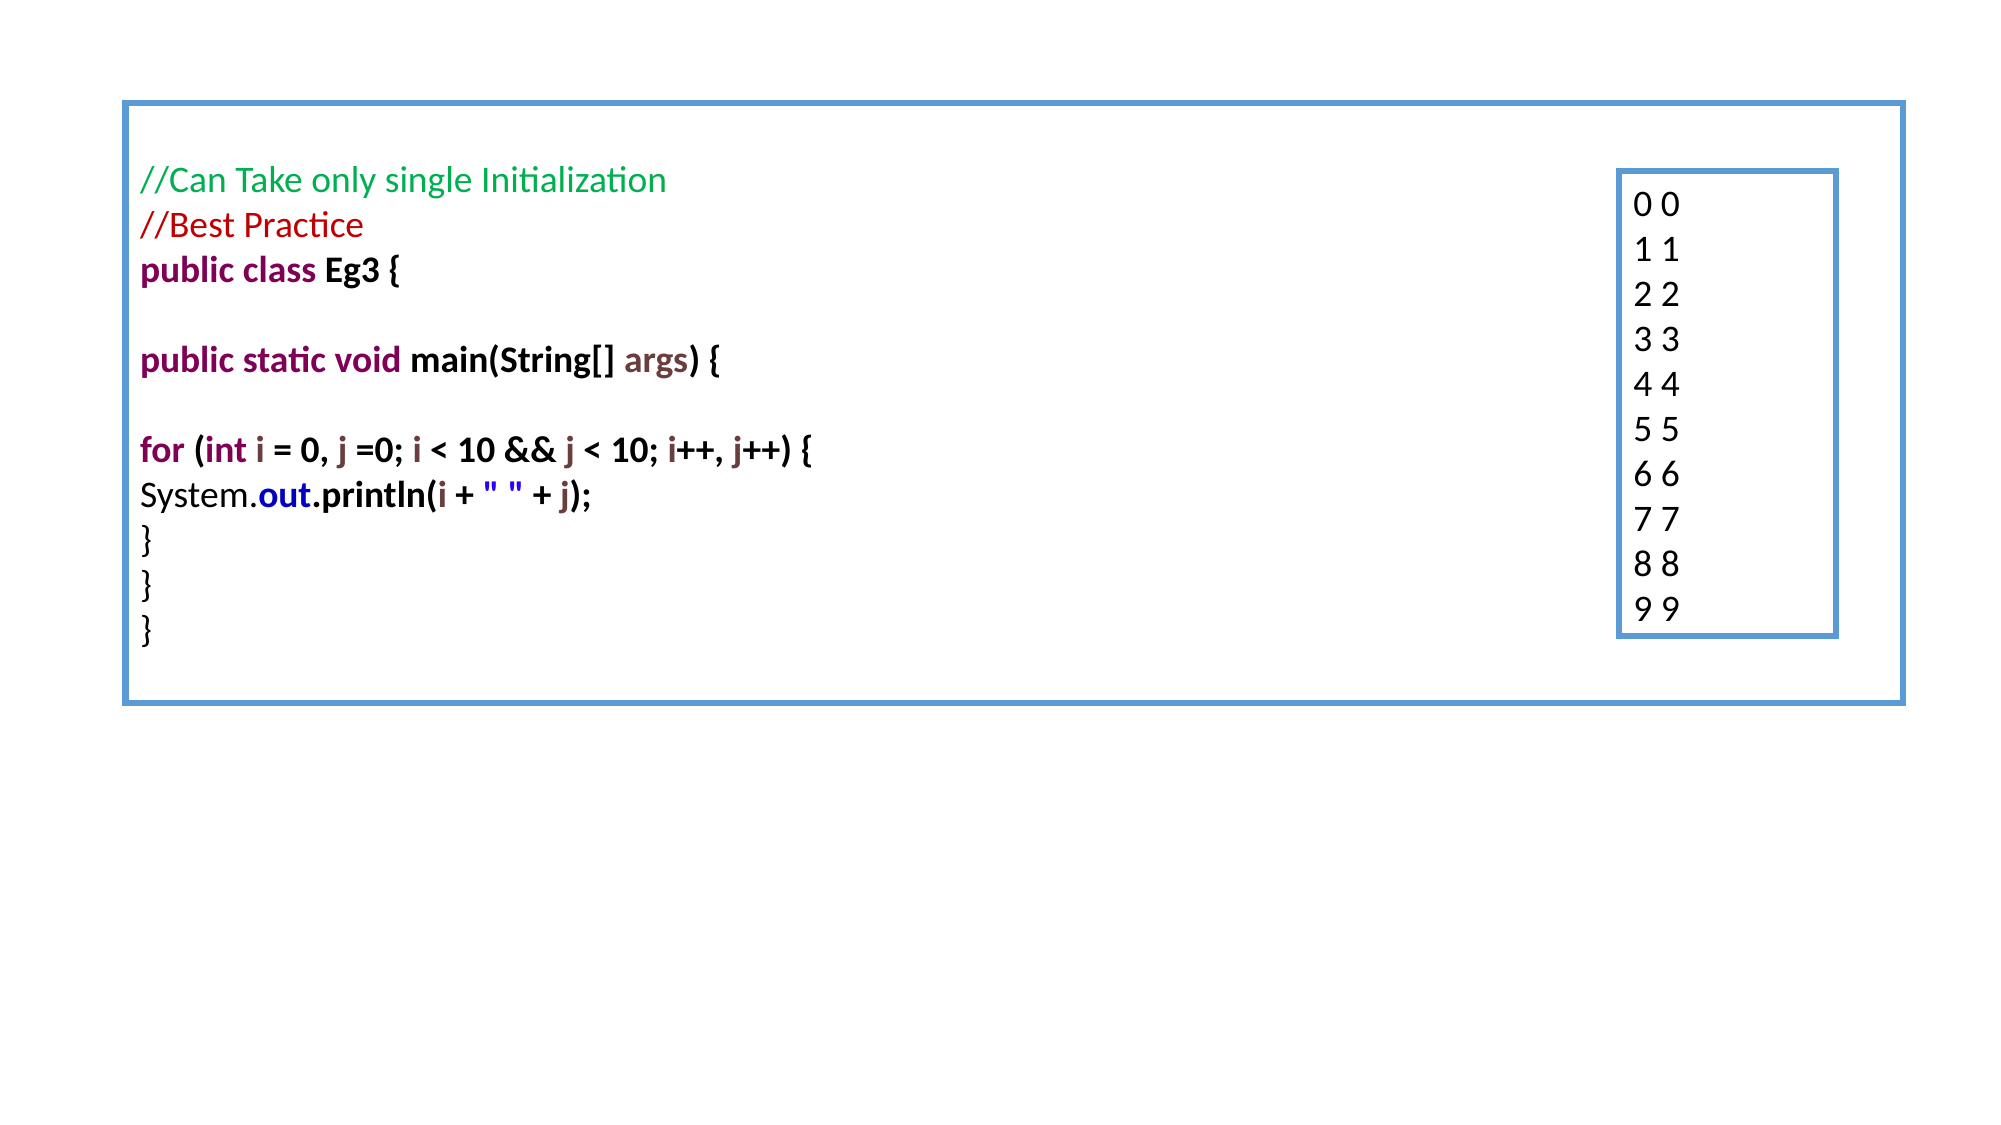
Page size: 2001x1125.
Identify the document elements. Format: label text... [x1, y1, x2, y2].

text_box //Can Take only single Initialization //Best Practice public class Eg3 { public static void main(String[] args) { for (int i = 0, j =0; i < 10 && j < 10; i++, j++) { System.out.println(i + " " + j); } } } [124, 102, 1904, 704]
text_box 0 0 1 1 2 2 3 3 4 4 5 5 6 6 7 7 8 8 9 9 [1618, 170, 1837, 637]
